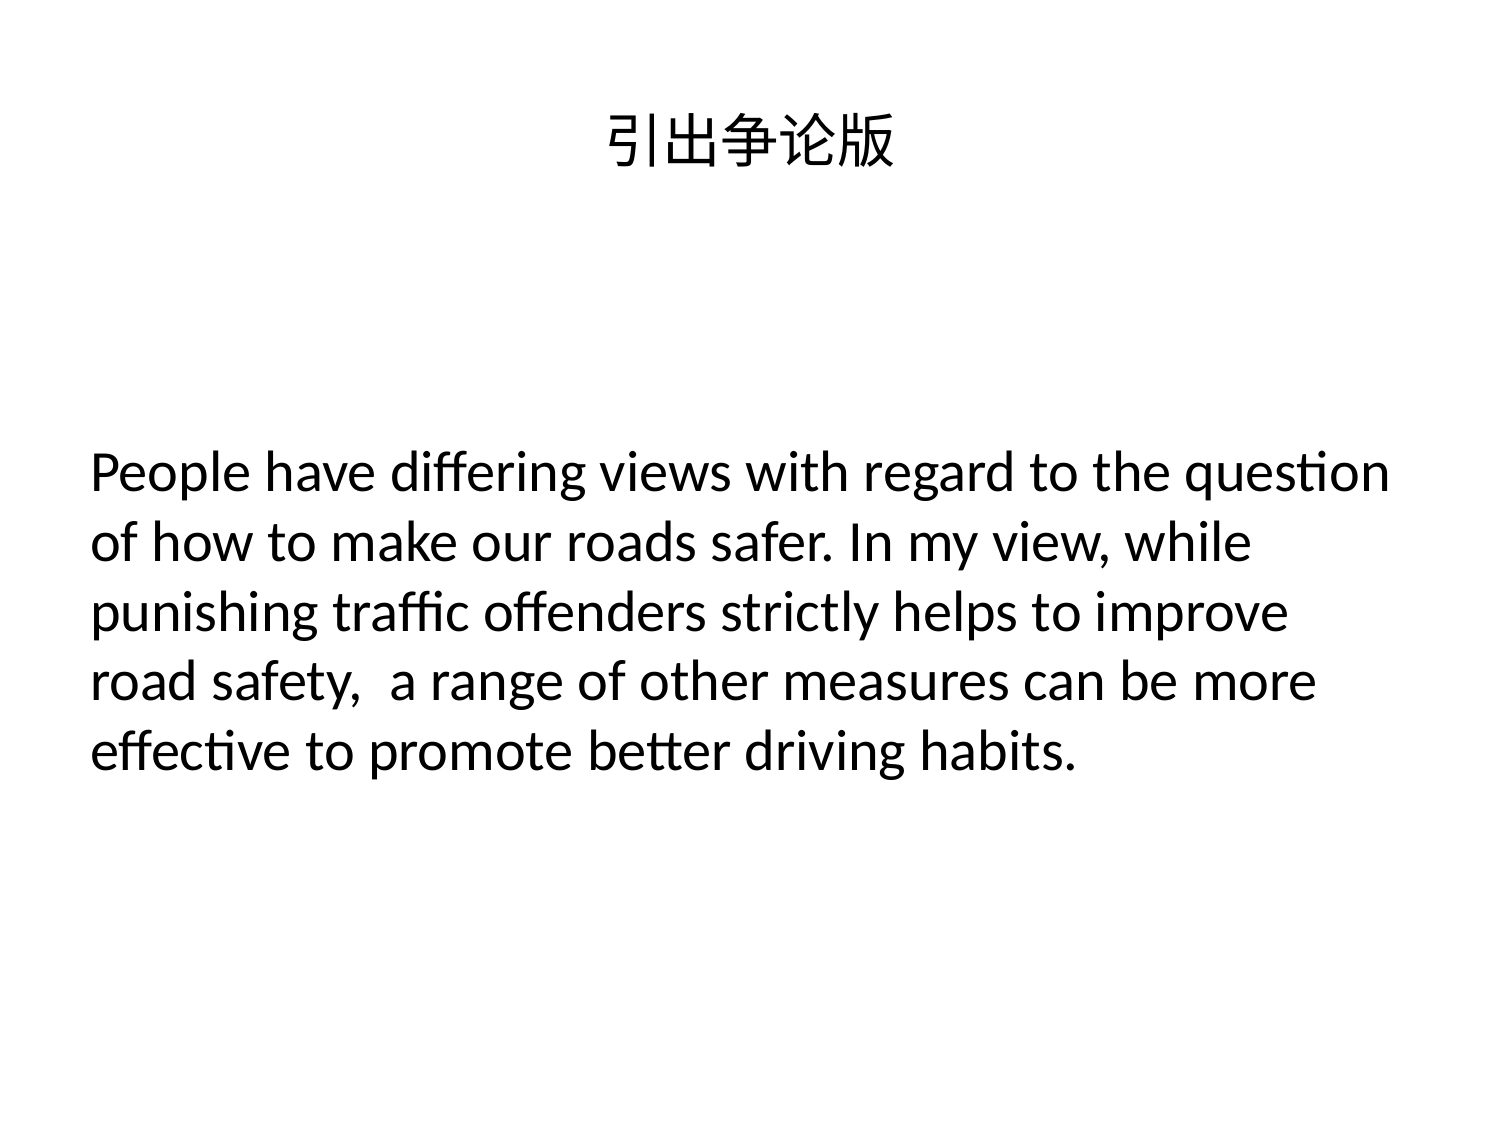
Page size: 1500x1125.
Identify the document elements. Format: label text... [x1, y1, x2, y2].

list People have differing views with regard to the question of how to make our roads safer. In my view, while punishing traffic offenders strictly helps to improve road safety, a range of other measures can be more effective to promote better driving habits. [75, 262, 1425, 1005]
title 引出争论版 [75, 45, 1425, 233]
